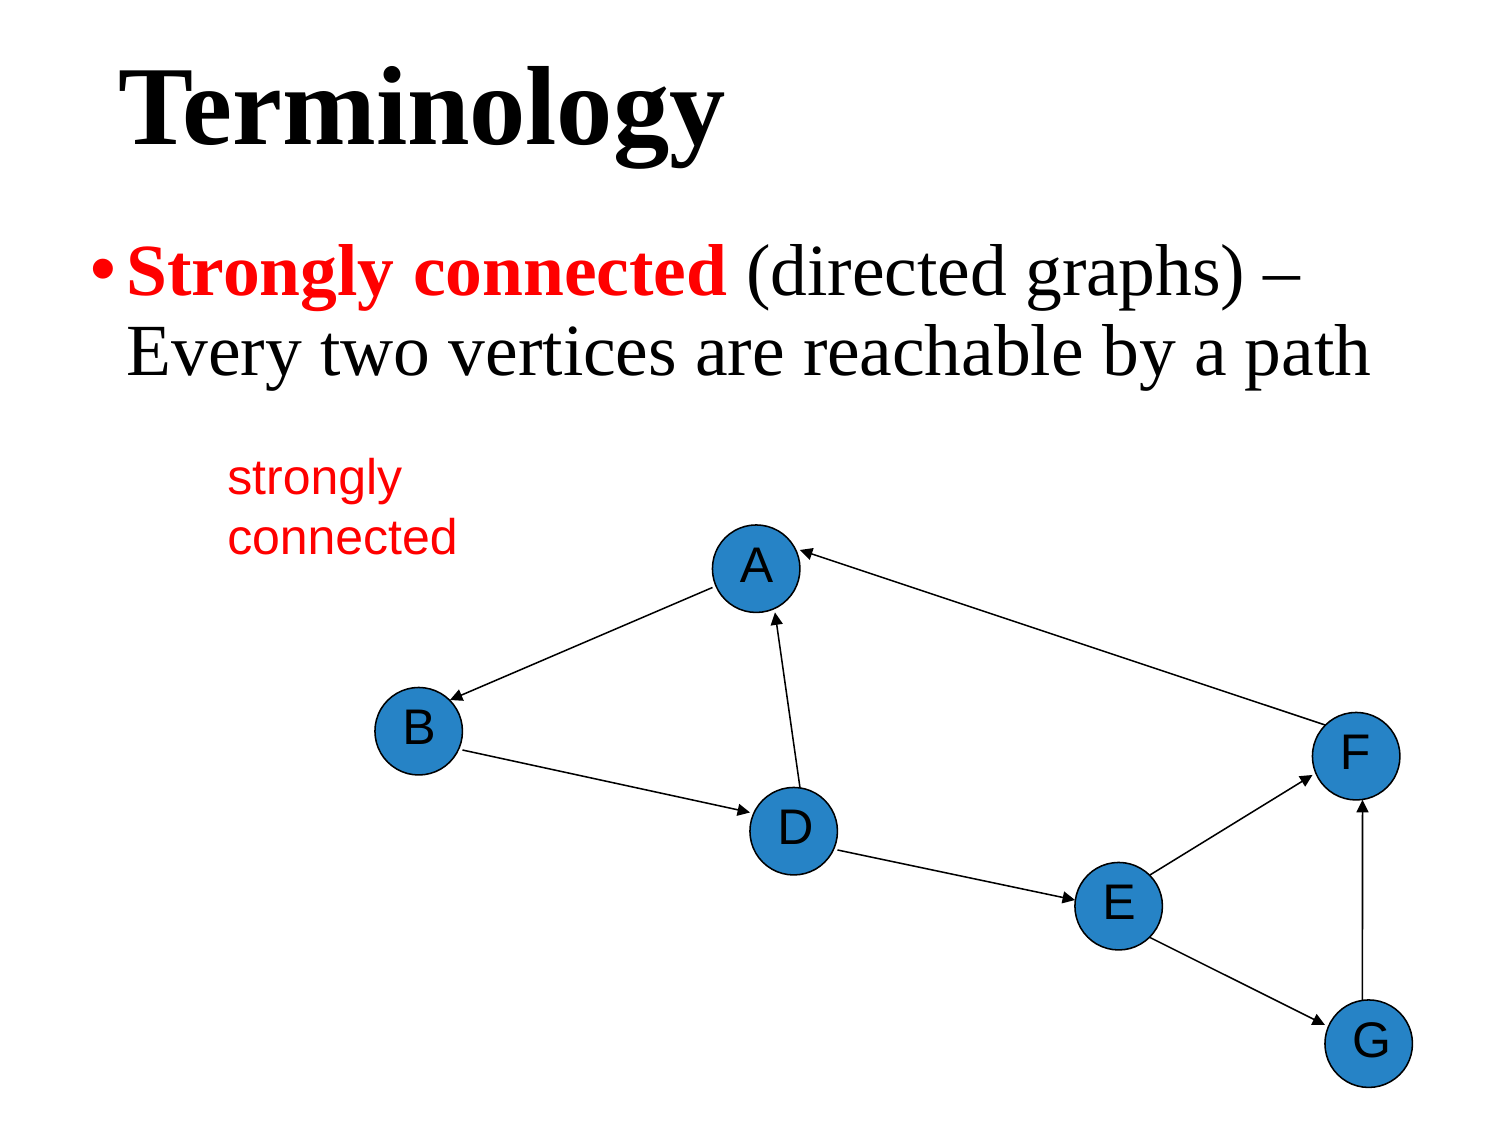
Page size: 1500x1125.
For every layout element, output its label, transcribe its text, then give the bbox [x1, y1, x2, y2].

list Strongly connected (directed graphs) – Every two vertices are reachable by a path [75, 224, 1425, 400]
text_box [1356, 800, 1369, 999]
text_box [1312, 712, 1400, 800]
title Terminology [103, 0, 1397, 218]
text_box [1324, 999, 1413, 1088]
text_box [463, 750, 749, 816]
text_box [712, 524, 800, 613]
text_box [838, 849, 1074, 904]
text_box strongly connected [212, 437, 563, 573]
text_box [374, 687, 463, 775]
text_box [1163, 943, 1324, 1025]
text_box [1163, 775, 1312, 868]
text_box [1074, 862, 1163, 950]
text_box [770, 613, 800, 787]
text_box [749, 787, 838, 875]
text_box [800, 548, 1312, 721]
